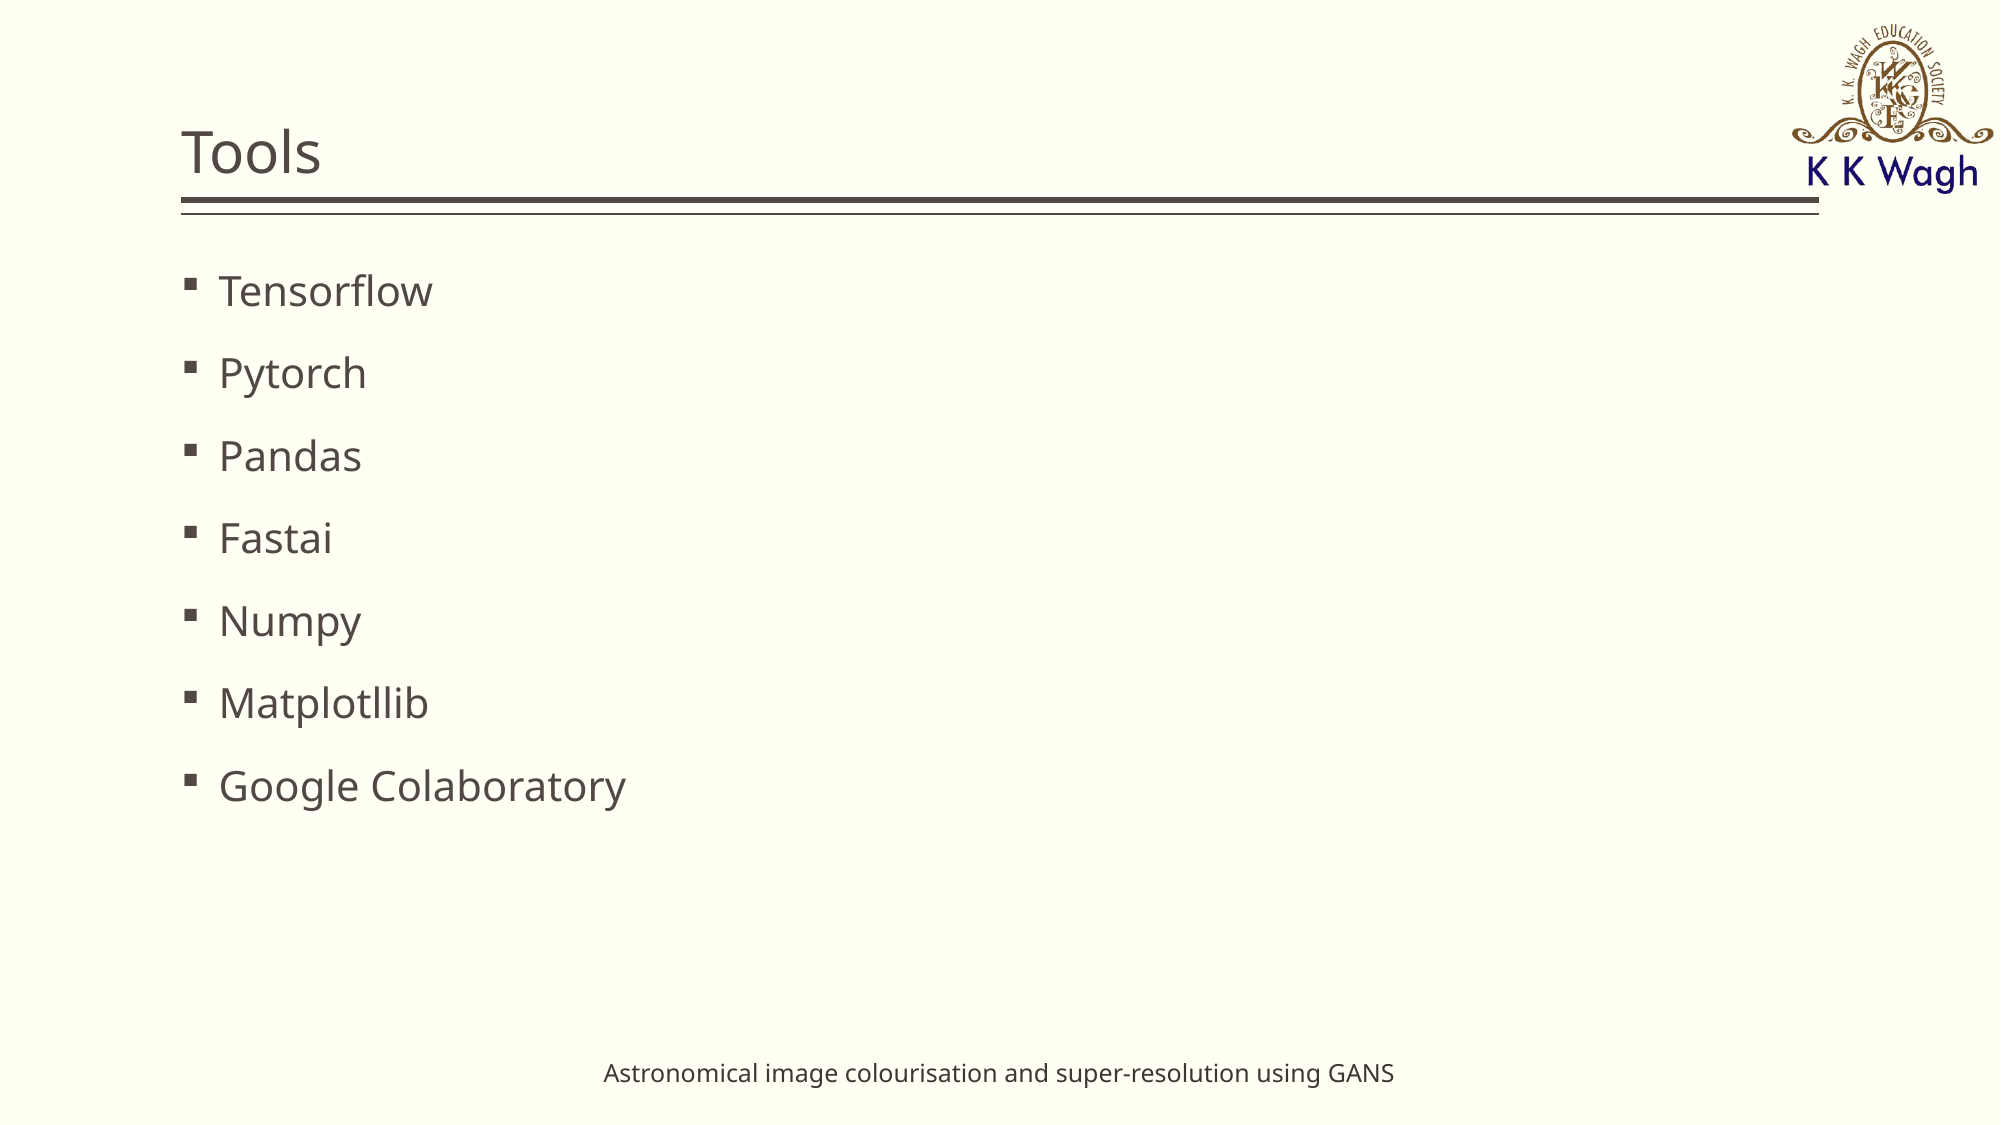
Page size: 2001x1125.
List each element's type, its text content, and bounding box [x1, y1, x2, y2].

picture [1791, 24, 1994, 194]
list Tensorflow Pytorch Pandas Fastai Numpy Matplotllib Google Colaboratory [181, 262, 1819, 1013]
title Tools [181, 12, 1819, 193]
footer Astronomical image colourisation and super-resolution using GANS [481, 1042, 1519, 1103]
